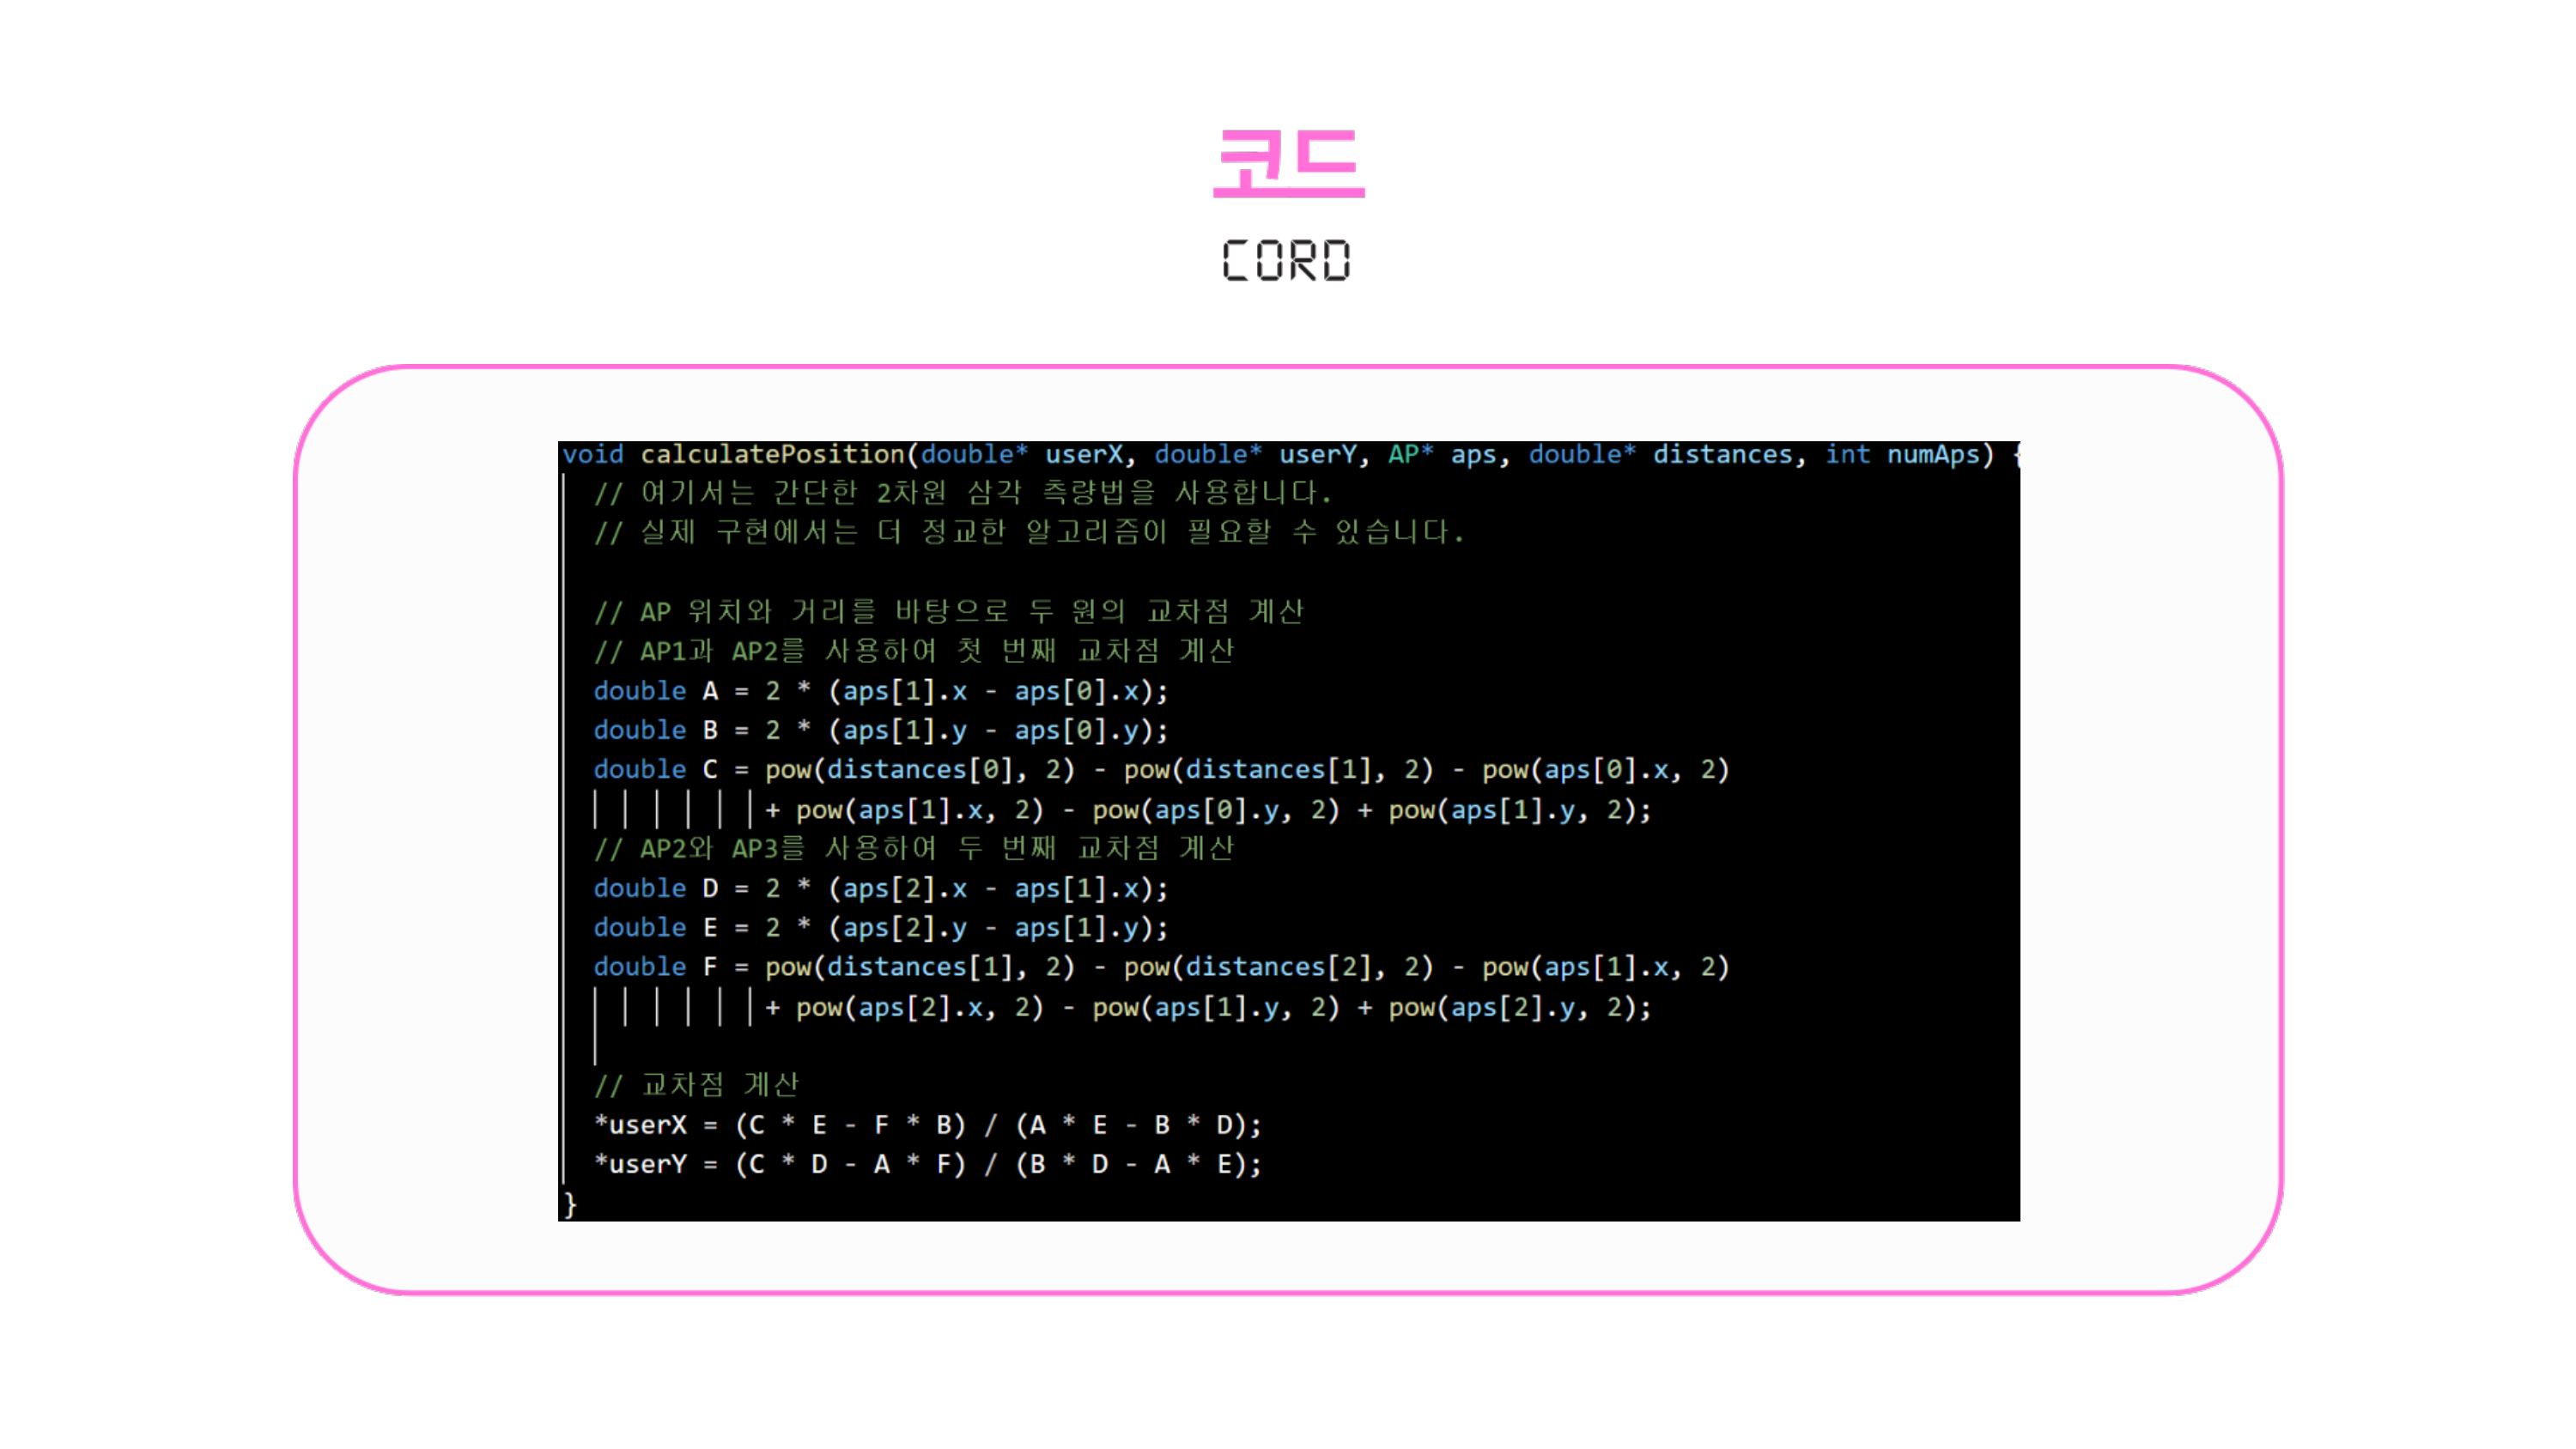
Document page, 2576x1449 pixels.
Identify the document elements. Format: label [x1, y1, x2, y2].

picture [293, 52, 2285, 1297]
